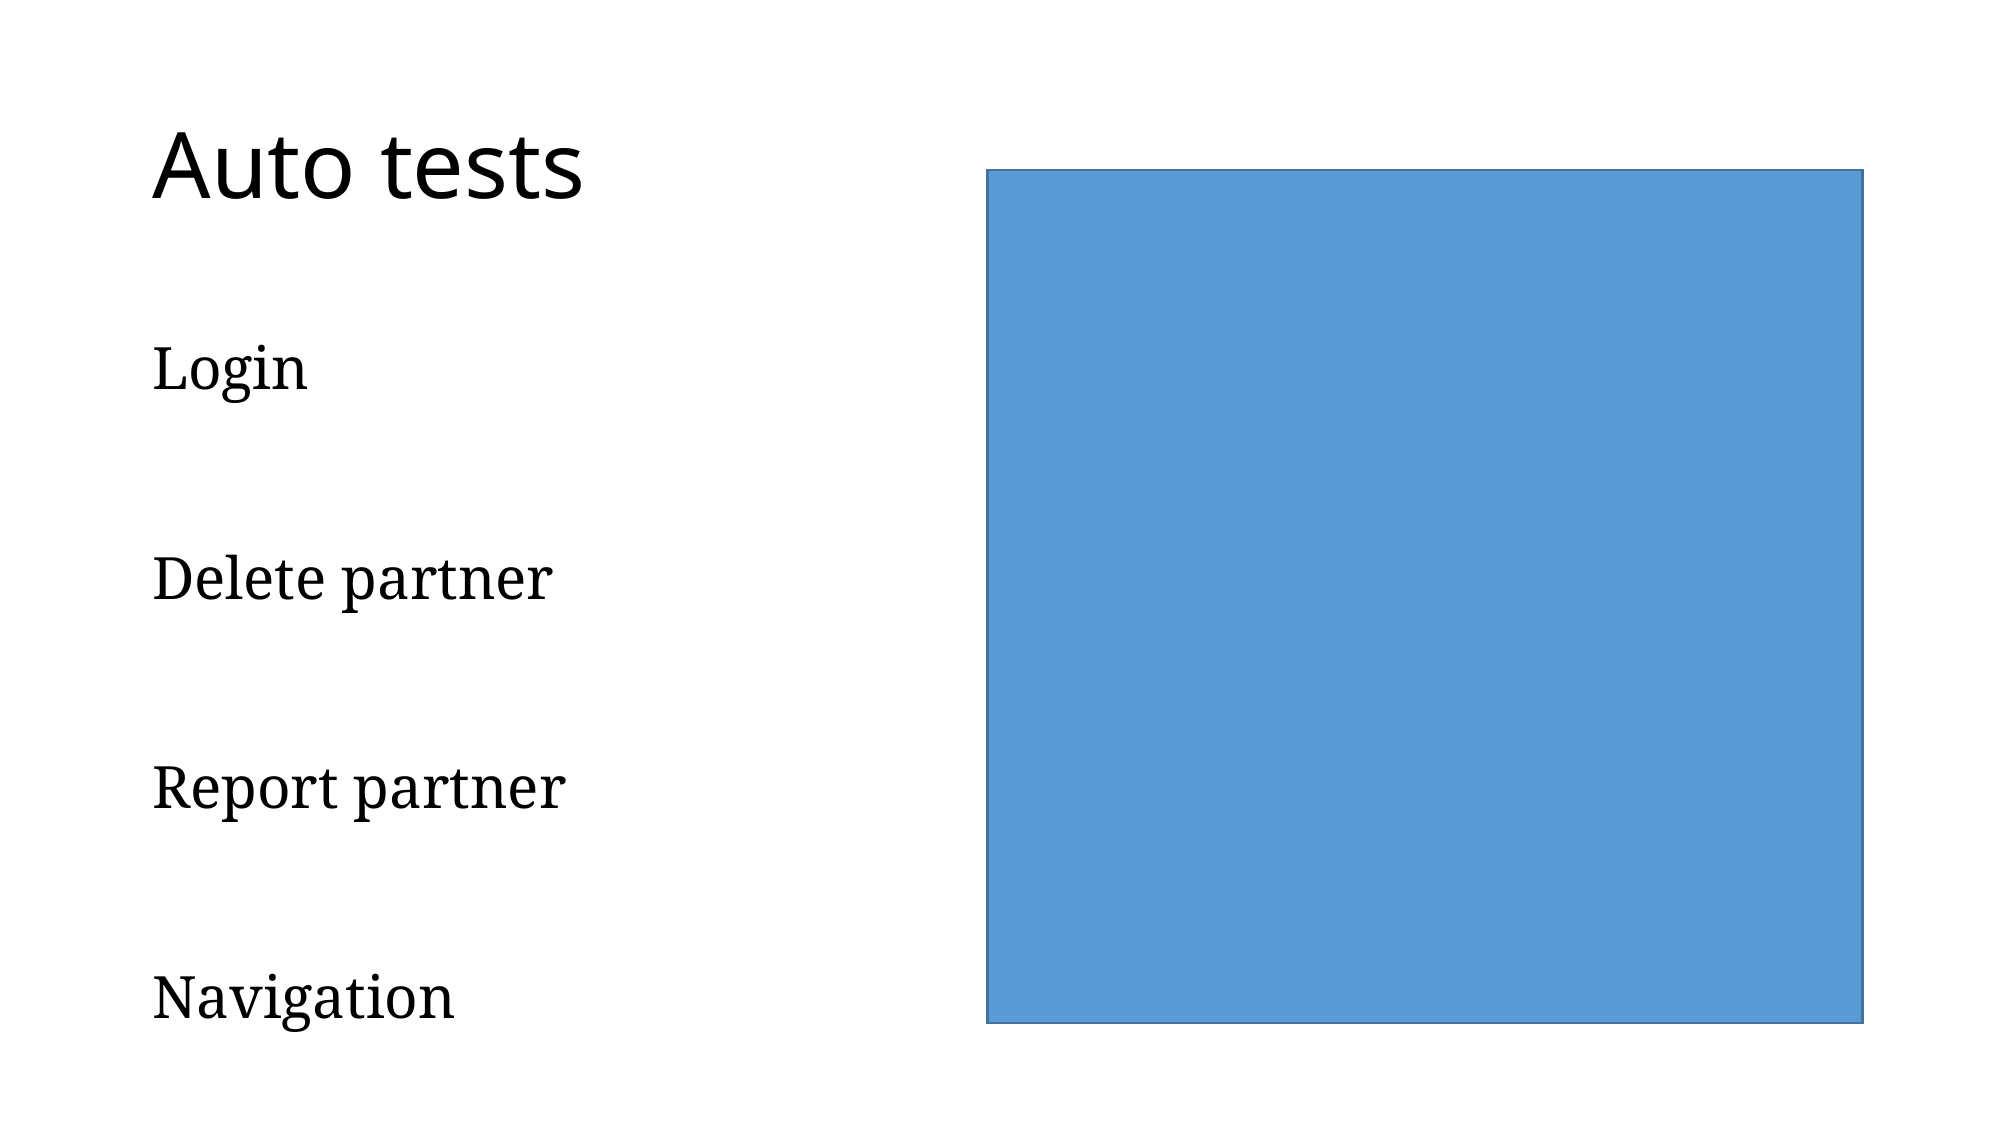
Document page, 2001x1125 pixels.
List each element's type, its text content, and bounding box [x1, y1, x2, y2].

text_box [986, 169, 1864, 1024]
title Auto tests [137, 59, 1863, 278]
text_box Login Delete partner Report partner Navigation [137, 183, 622, 1038]
